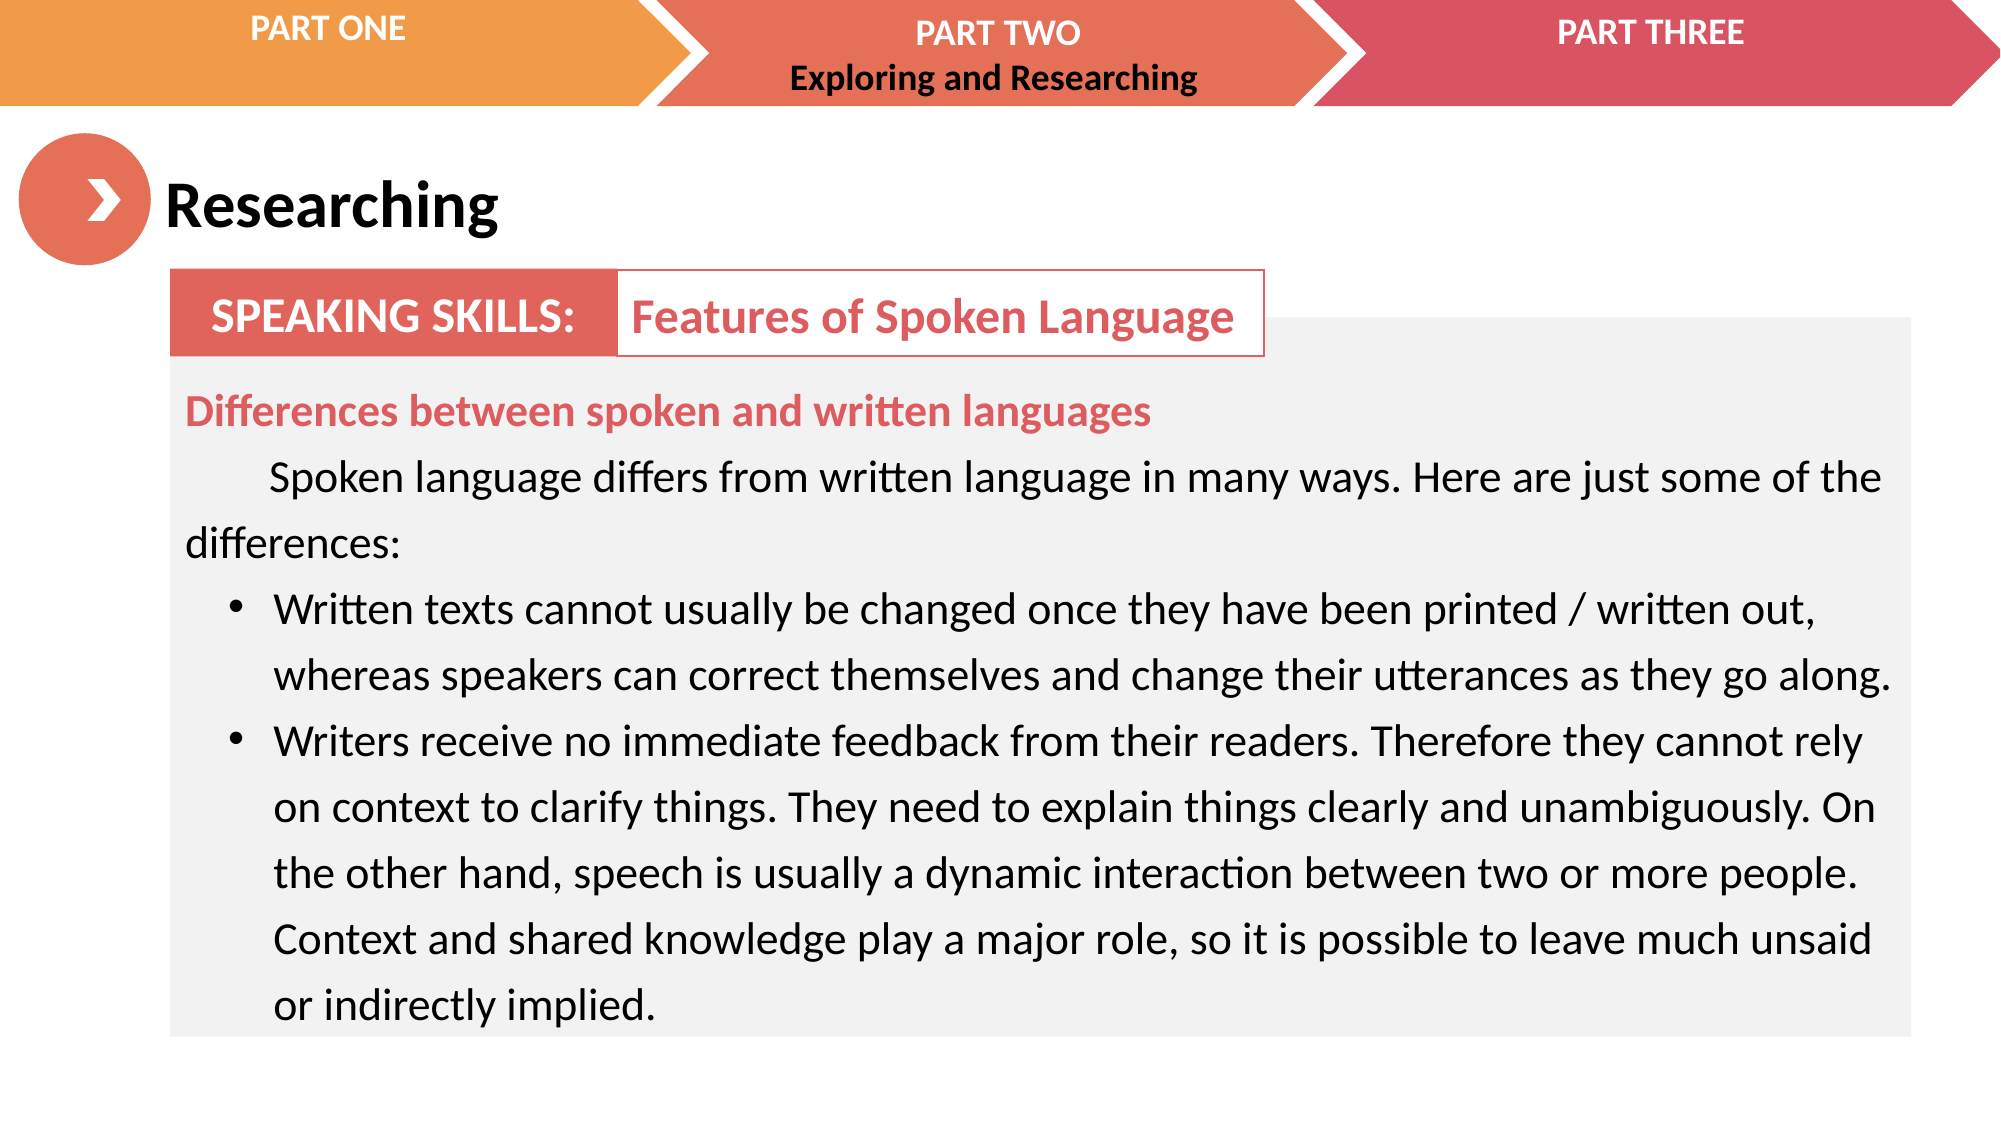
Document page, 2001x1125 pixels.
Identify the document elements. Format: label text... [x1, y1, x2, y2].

text_box Features of Spoken Language [616, 269, 1265, 357]
text_box Differences between spoken and written languages Spoken language differs from written language in many ways. Here are just some of the differences: Written texts cannot usually be changed once they have been printed / written out, whereas speakers can correct themselves and change their utterances as they go along. Writers receive no immediate feedback from their readers. Therefore they cannot rely on context to clarify things. They need to explain things clearly and unambiguously. On the other hand, speech is usually a dynamic interaction between two or more people. Context and shared knowledge play a major role, so it is possible to leave much unsaid or indirectly implied. [170, 317, 1912, 1037]
text_box SPEAKING SKILLS: [169, 268, 618, 357]
